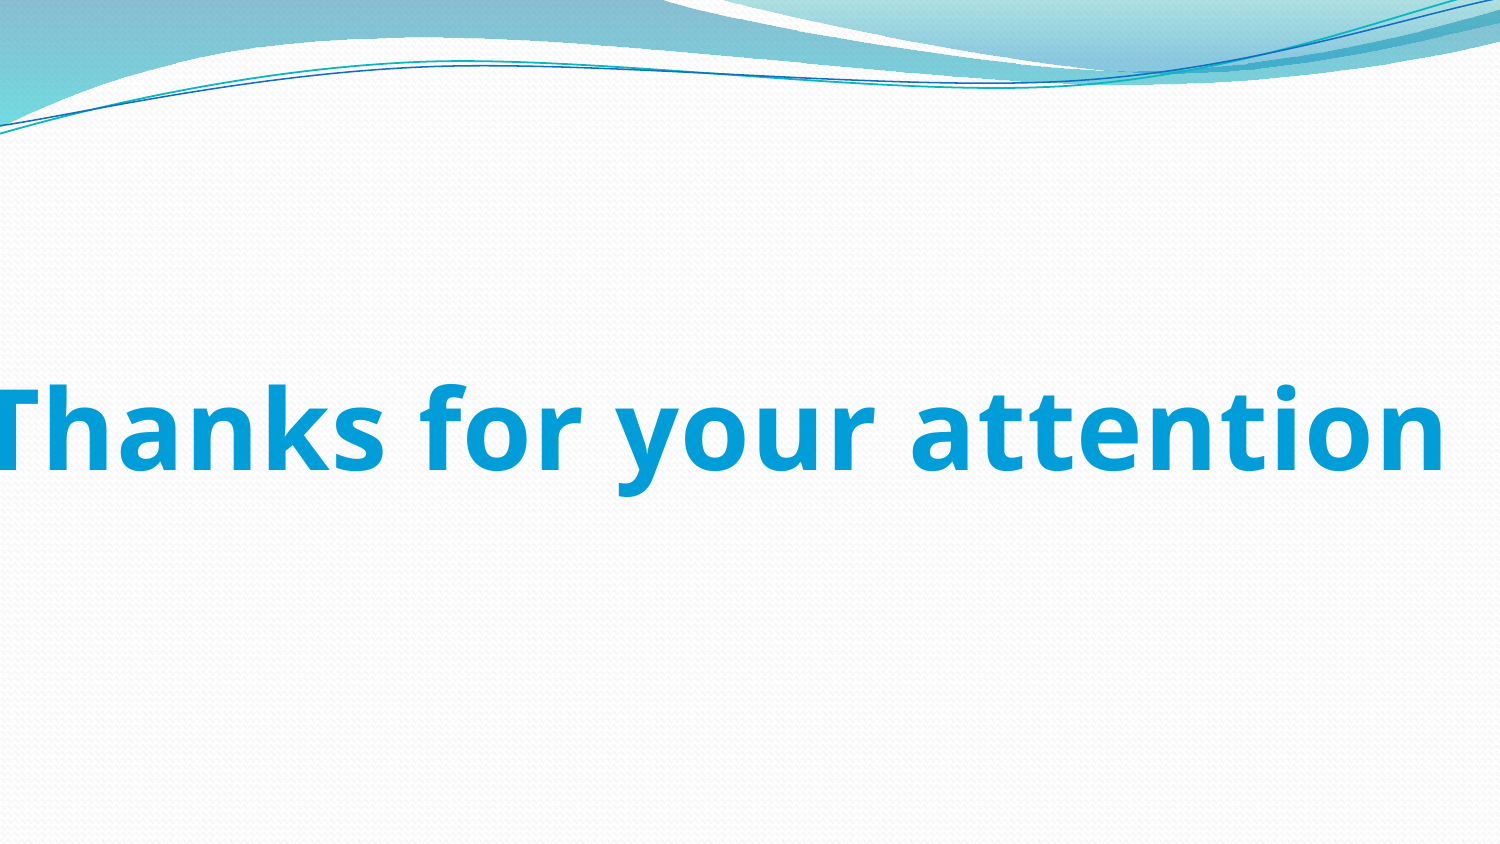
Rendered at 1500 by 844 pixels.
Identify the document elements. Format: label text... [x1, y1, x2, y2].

text_box Thanks for your attention [0, 350, 1467, 501]
